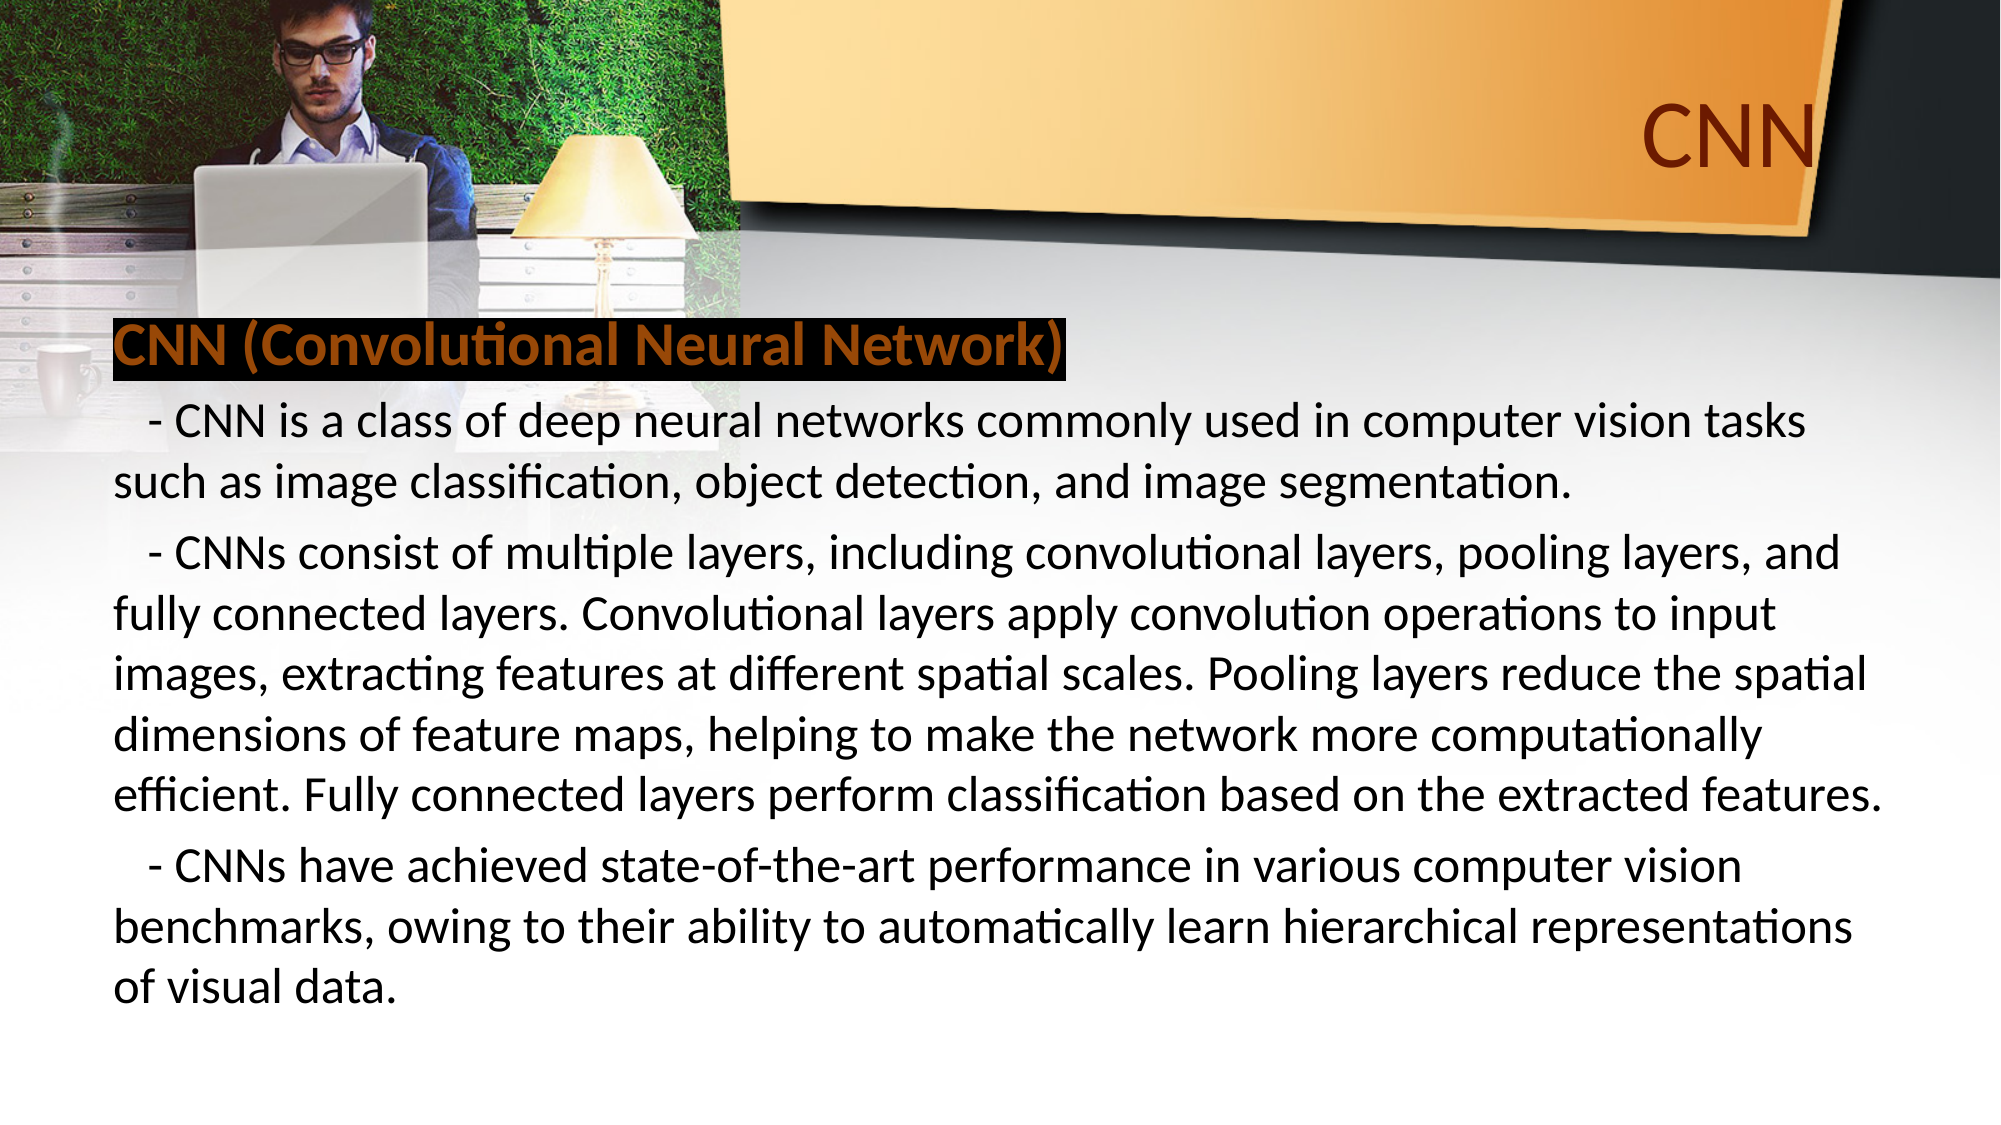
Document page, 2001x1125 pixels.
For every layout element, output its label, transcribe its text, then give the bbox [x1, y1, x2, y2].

title CNN [31, 61, 1835, 196]
list CNN (Convolutional Neural Network) - CNN is a class of deep neural networks commonly used in computer vision tasks such as image classification, object detection, and image segmentation. - CNNs consist of multiple layers, including convolutional layers, pooling layers, and fully connected layers. Convolutional layers apply convolution operations to input images, extracting features at different spatial scales. Pooling layers reduce the spatial dimensions of feature maps, helping to make the network more computationally efficient. Fully connected layers perform classification based on the extracted features. - CNNs have achieved state-of-the-art performance in various computer vision benchmarks, owing to their ability to automatically learn hierarchical representations of visual data. [98, 295, 1902, 1064]
picture [0, 0, 2001, 1125]
